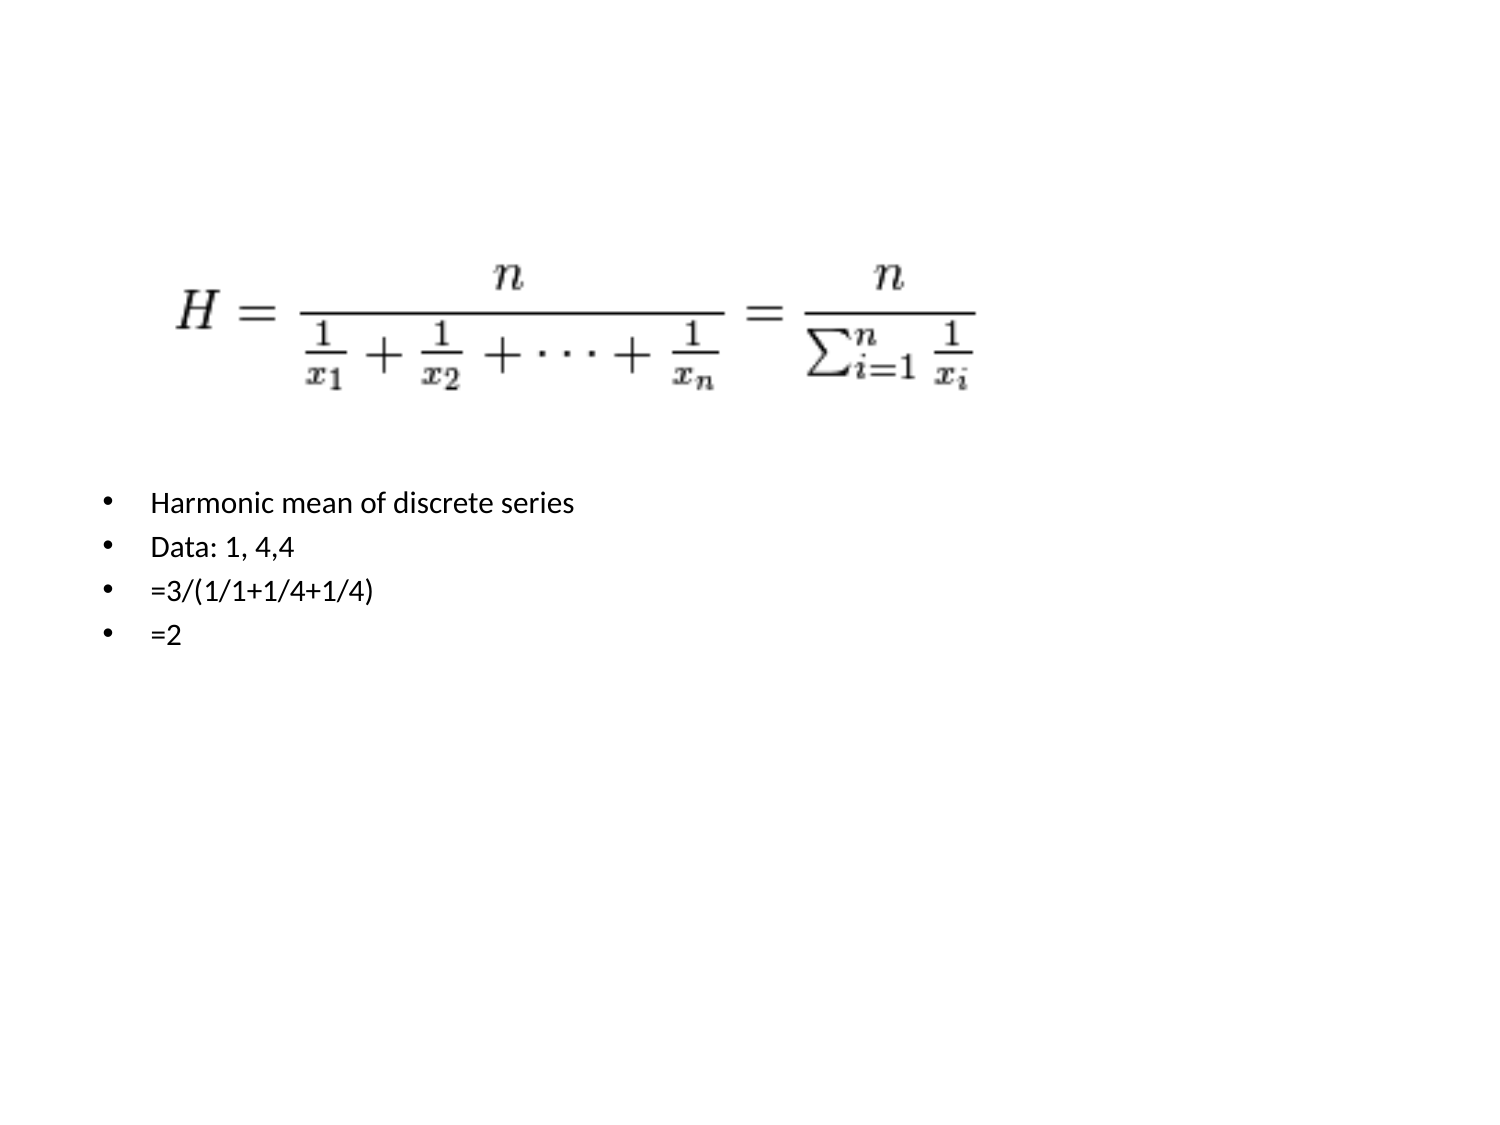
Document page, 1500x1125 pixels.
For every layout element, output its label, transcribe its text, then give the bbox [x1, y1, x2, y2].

list Harmonic mean of discrete series Data: 1, 4,4 =3/(1/1+1/4+1/4) =2 [87, 474, 1438, 663]
picture [174, 249, 983, 413]
